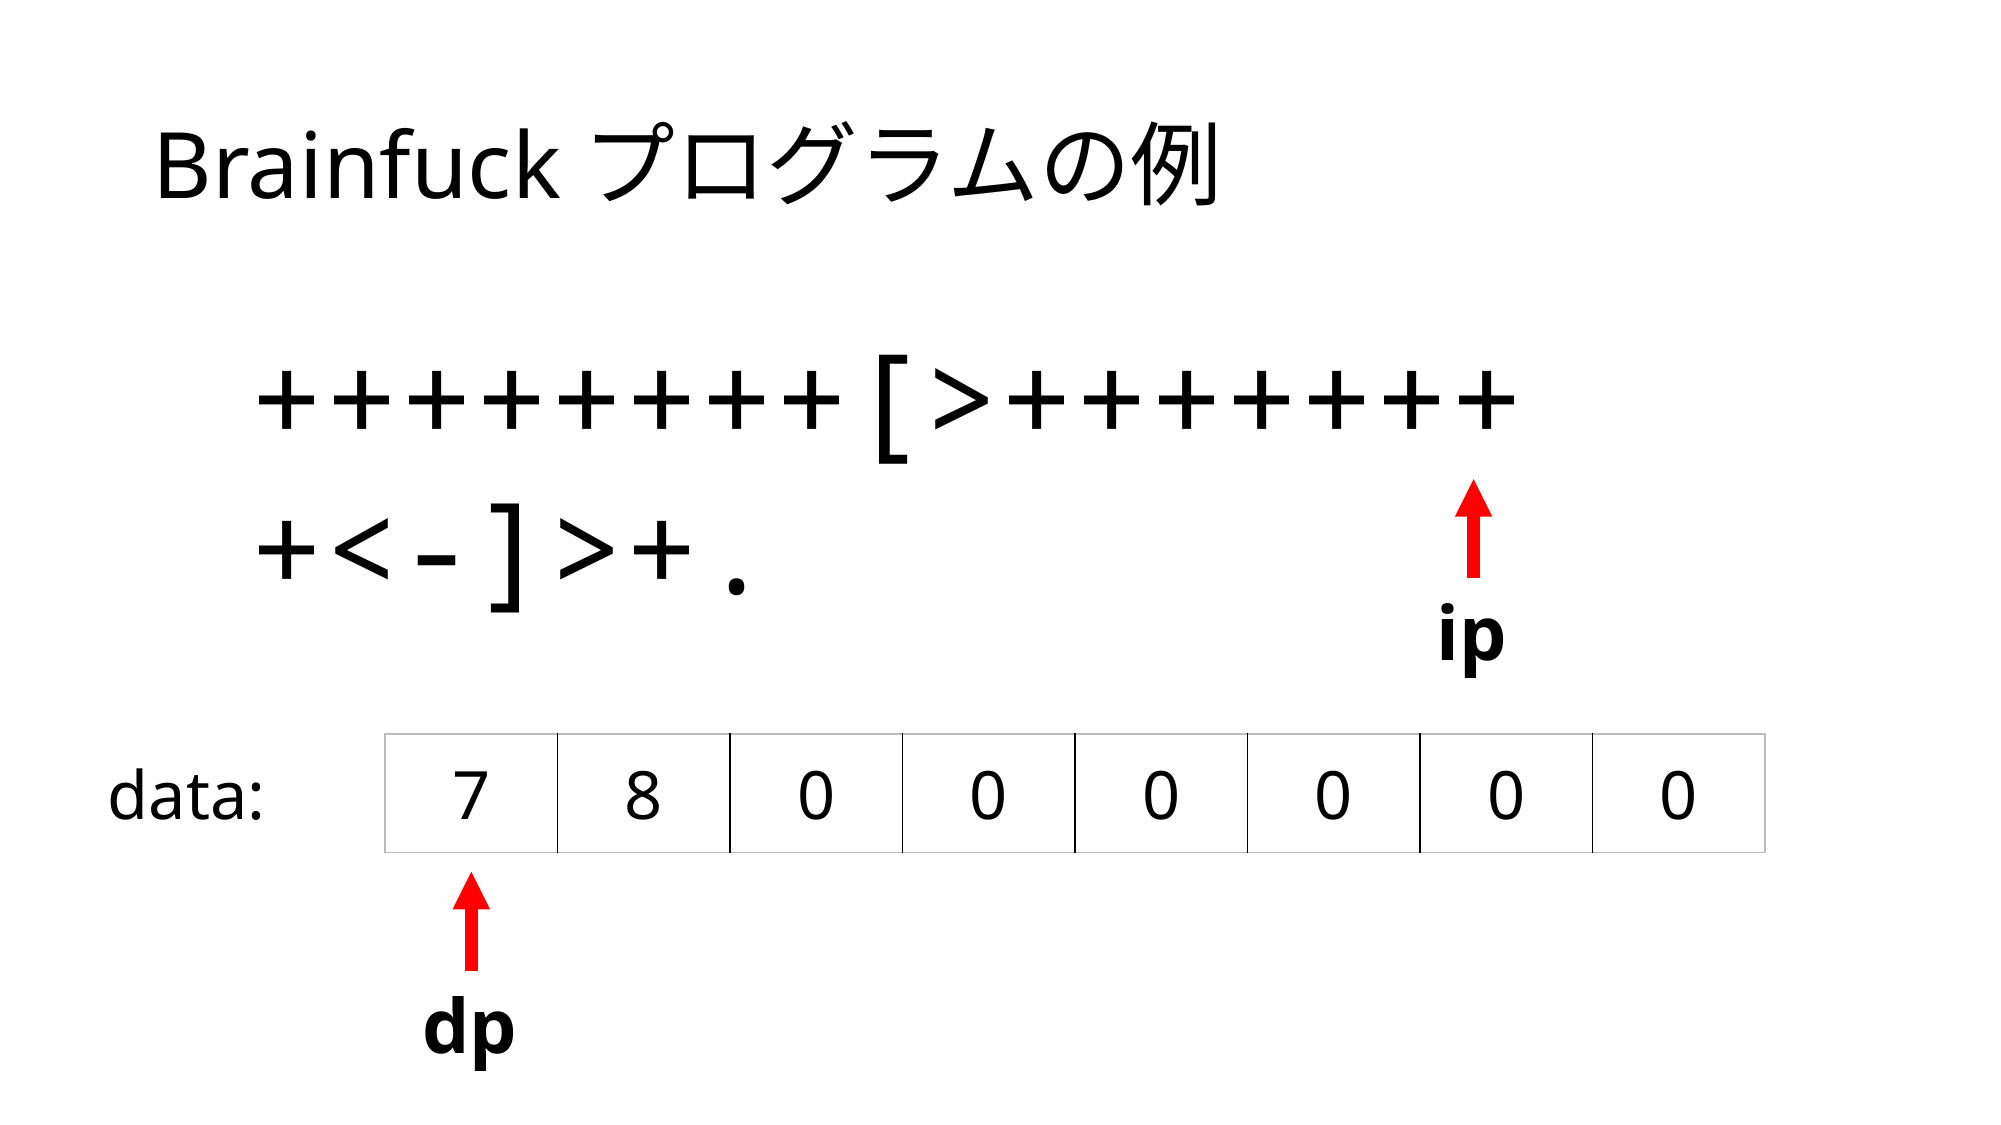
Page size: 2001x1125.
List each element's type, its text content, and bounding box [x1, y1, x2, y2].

table_header 7 [386, 735, 557, 852]
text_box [1421, 479, 1526, 685]
table_header 0 [731, 735, 902, 852]
text_box ++++++++[>++++++++<-]>+. [234, 312, 1765, 628]
table_header 0 [1248, 735, 1419, 852]
table_header 8 [558, 735, 729, 852]
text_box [407, 871, 536, 1077]
text_box data: [93, 745, 321, 840]
table_header 0 [1421, 735, 1592, 852]
table_header 0 [1593, 735, 1764, 852]
table_header 0 [1076, 735, 1247, 852]
table_header 0 [903, 735, 1074, 852]
title Brainfuckプログラムの例 [137, 59, 1863, 278]
